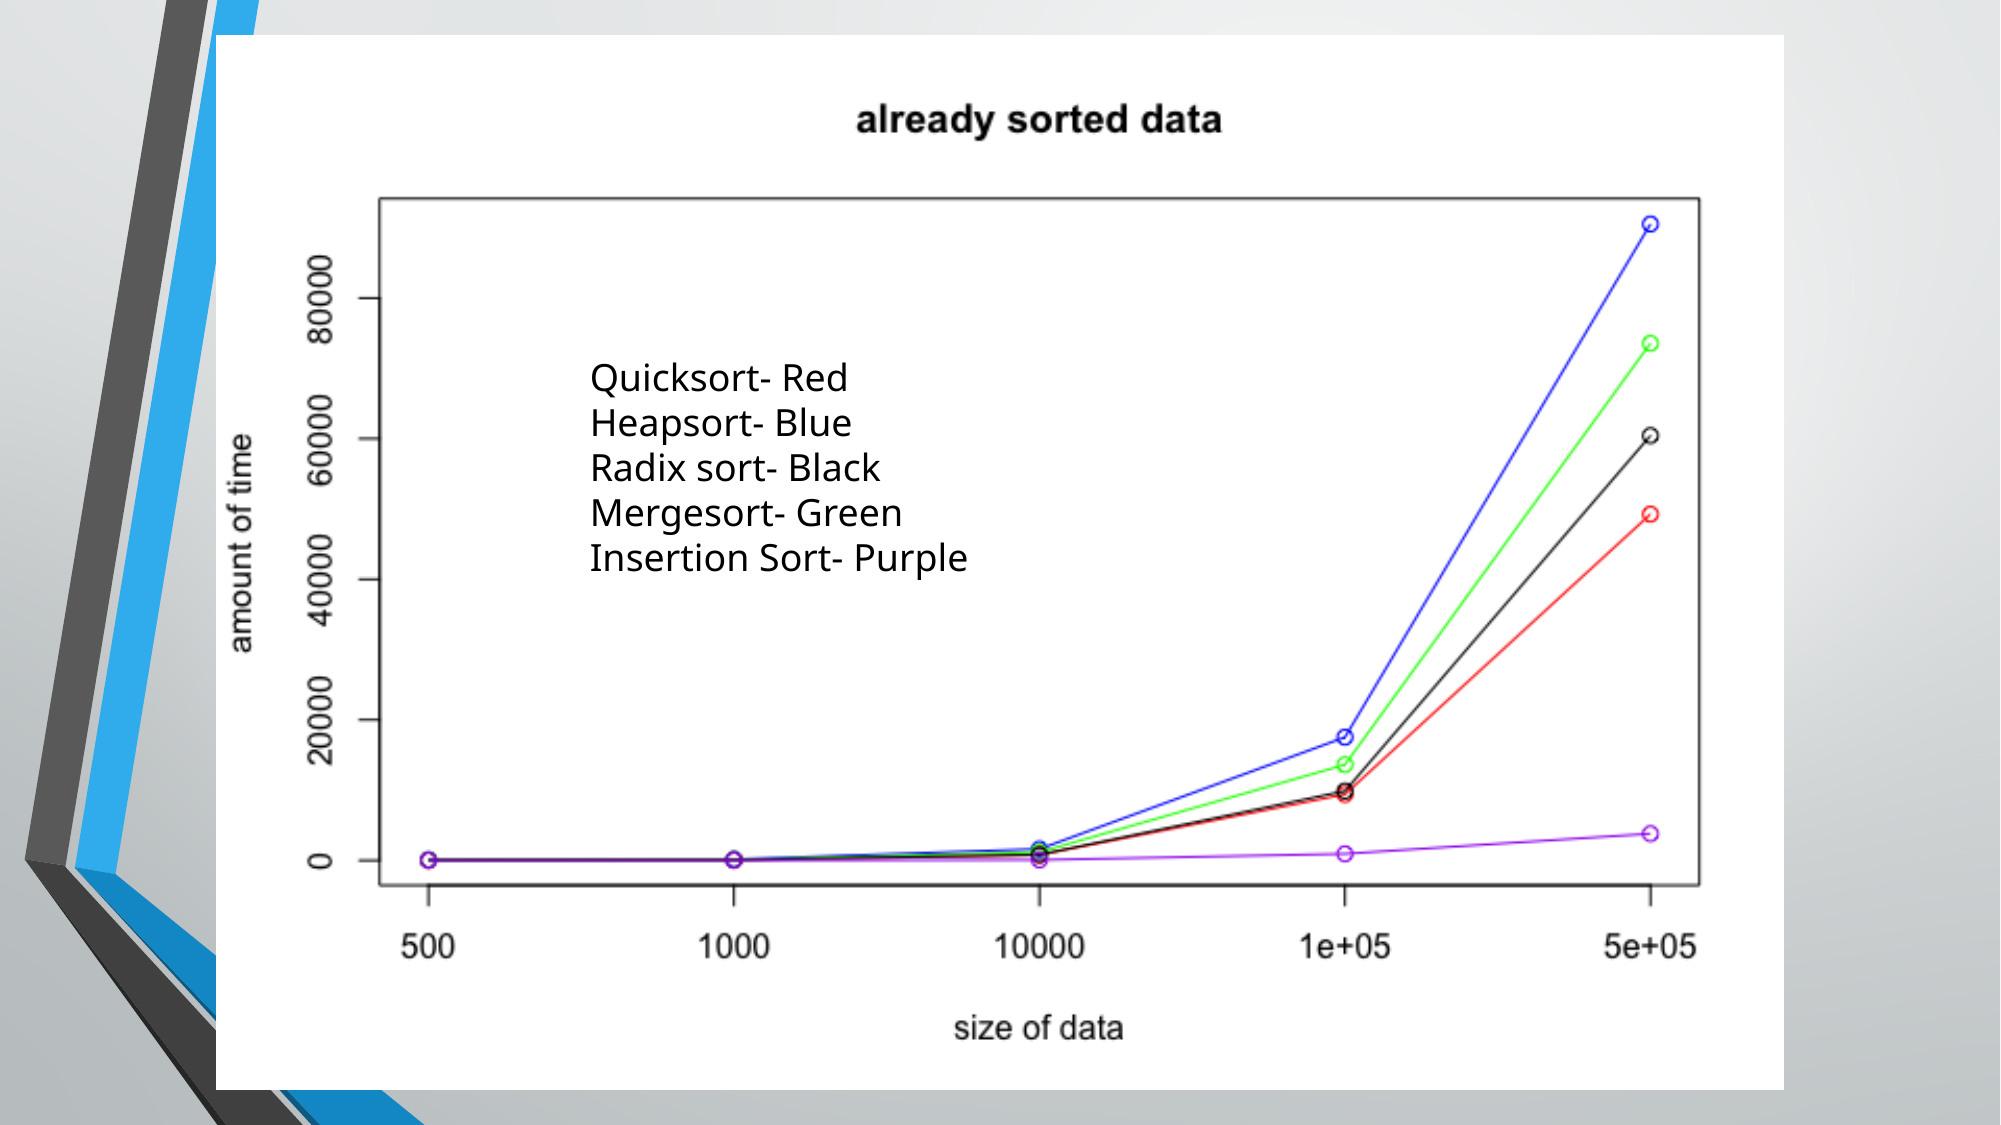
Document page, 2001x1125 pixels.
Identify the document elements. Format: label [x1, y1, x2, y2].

picture [216, 35, 1784, 1090]
